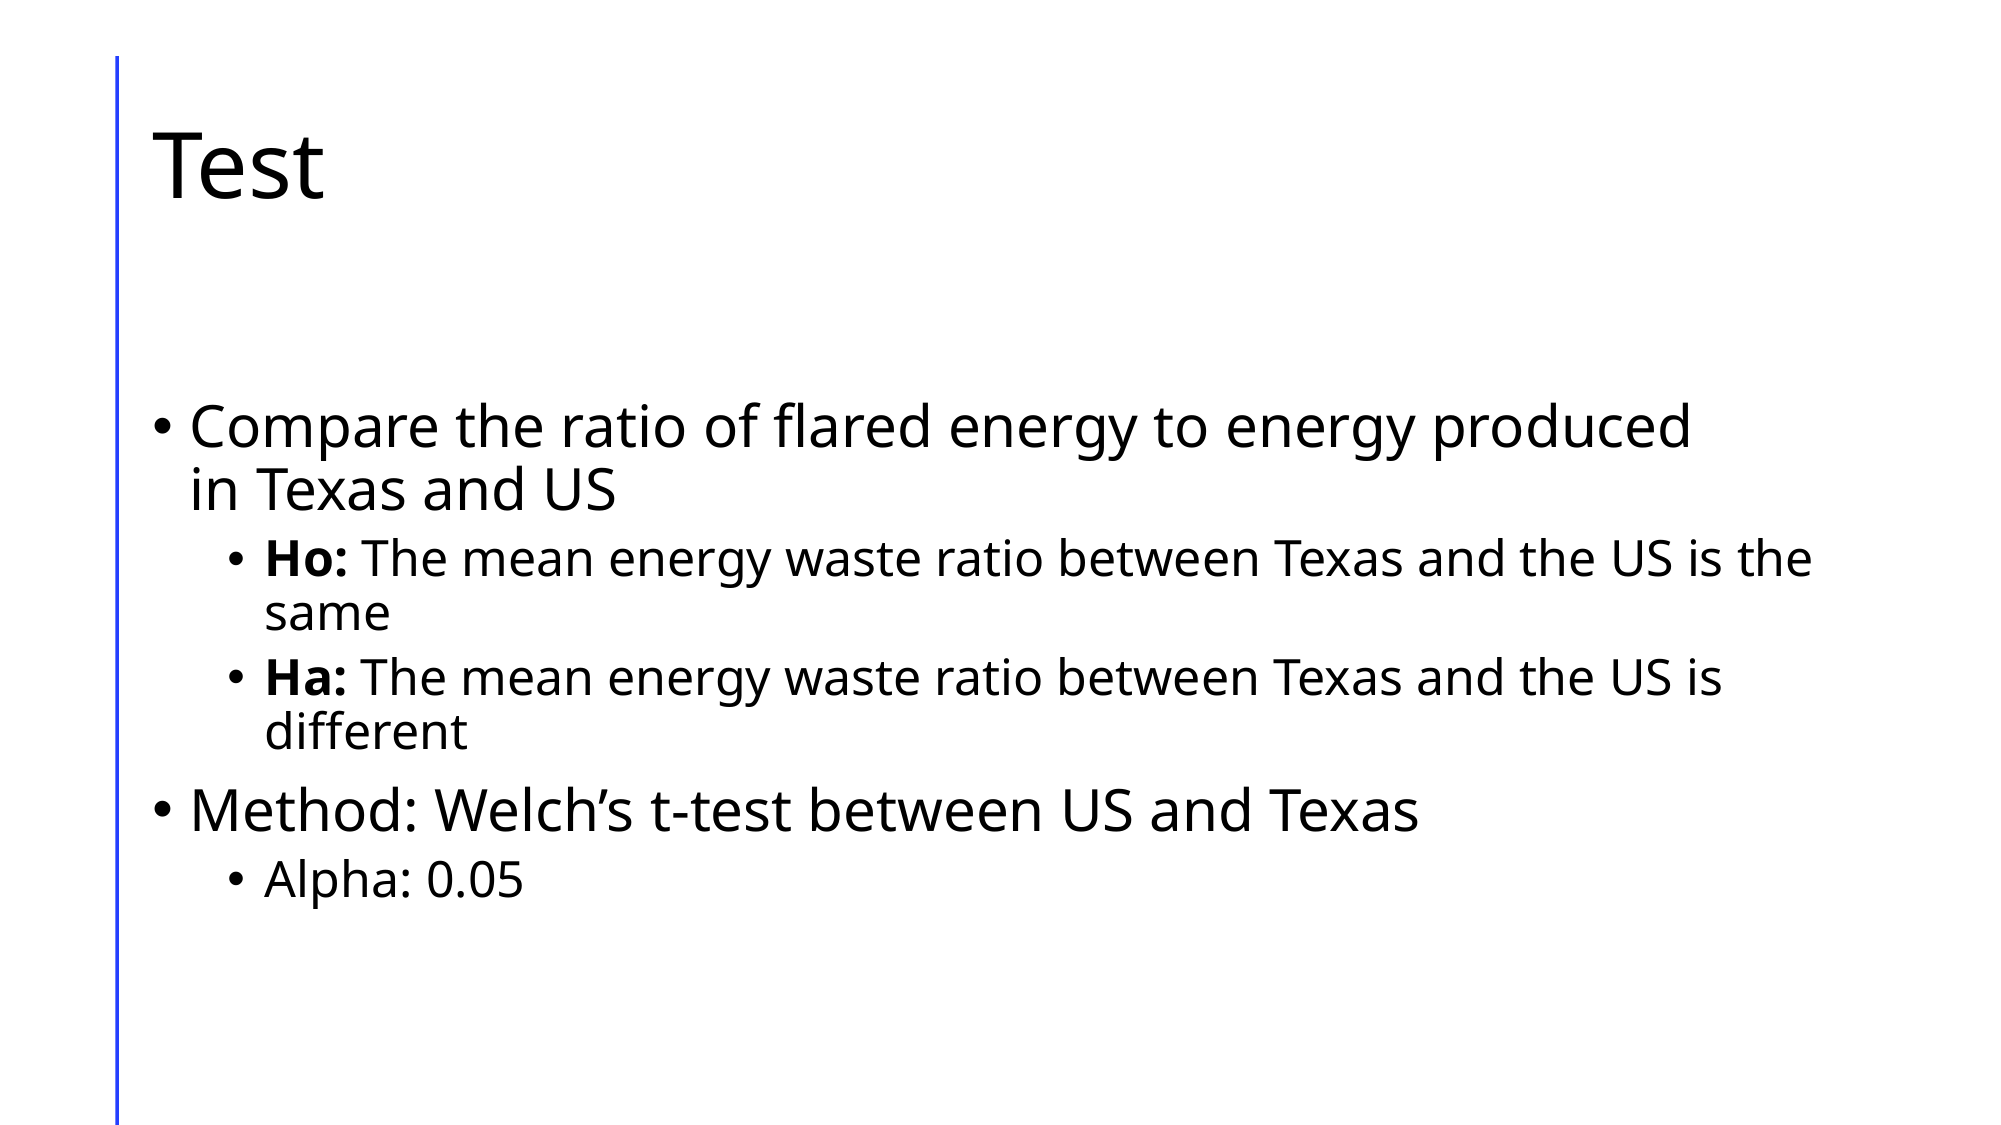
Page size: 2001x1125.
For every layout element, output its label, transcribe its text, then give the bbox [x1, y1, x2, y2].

list Compare the ratio of flared energy to energy produced in Texas and US Ho: The mean energy waste ratio between Texas and the US is the same Ha: The mean energy waste ratio between Texas and the US is different Method: Welch’s t-test between US and Texas Alpha: 0.05 [137, 299, 1863, 1014]
title Test [137, 59, 1863, 278]
